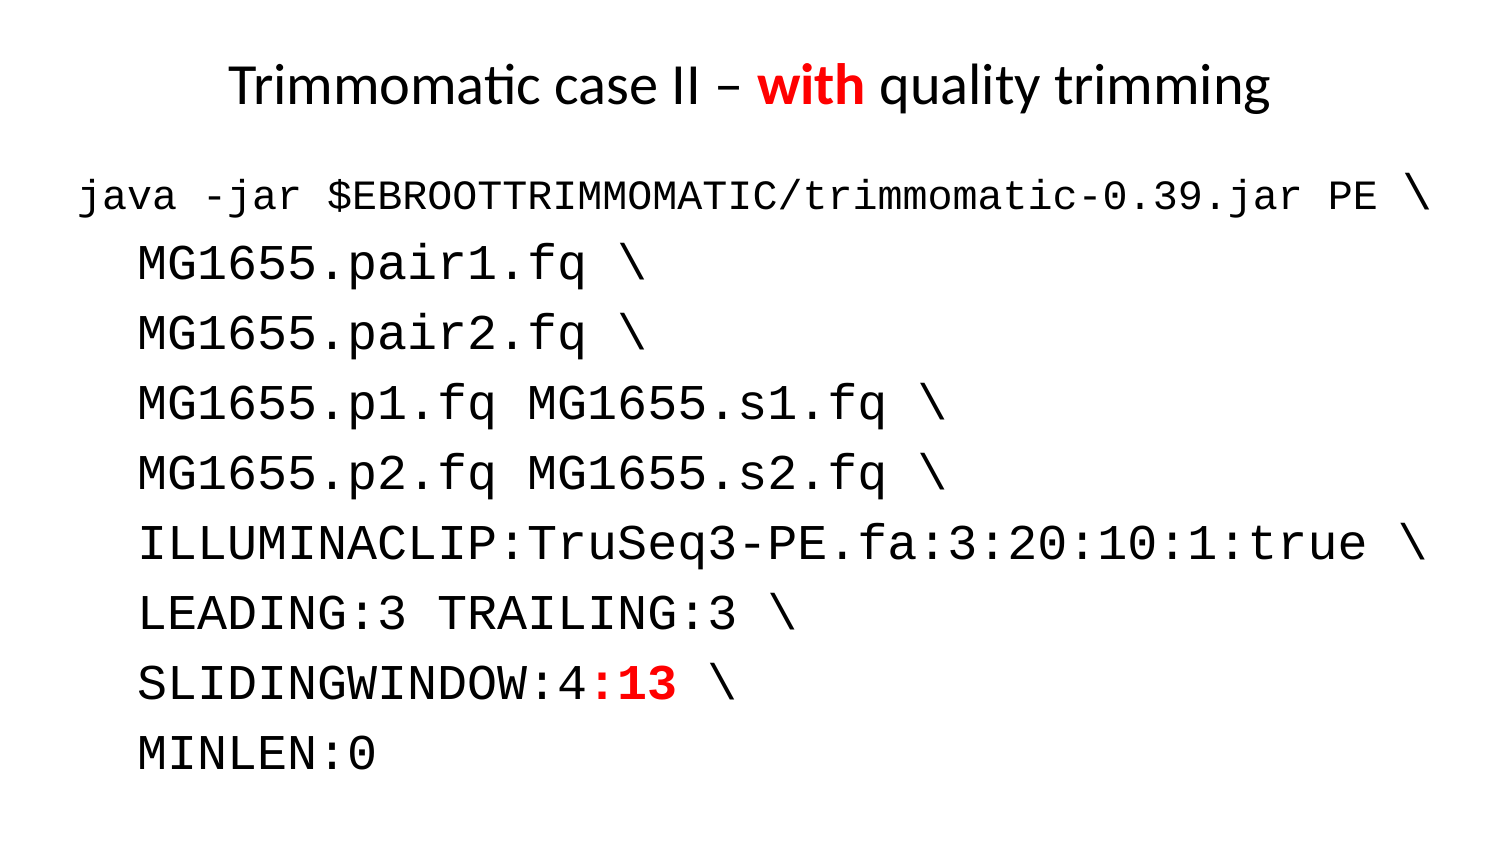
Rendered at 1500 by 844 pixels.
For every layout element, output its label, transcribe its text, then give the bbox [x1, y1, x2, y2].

title Trimmomatic case II – with quality trimming [75, 33, 1425, 129]
list java -jar $EBROOTTRIMMOMATIC/trimmomatic-0.39.jar PE \ MG1655.pair1.fq \ MG1655.pair2.fq \ MG1655.p1.fq MG1655.s1.fq \ MG1655.p2.fq MG1655.s2.fq \ ILLUMINACLIP:TruSeq3-PE.fa:3:20:10:1:true \ LEADING:3 TRAILING:3 \ SLIDINGWINDOW:4:13 \ MINLEN:0 [62, 151, 1463, 799]
